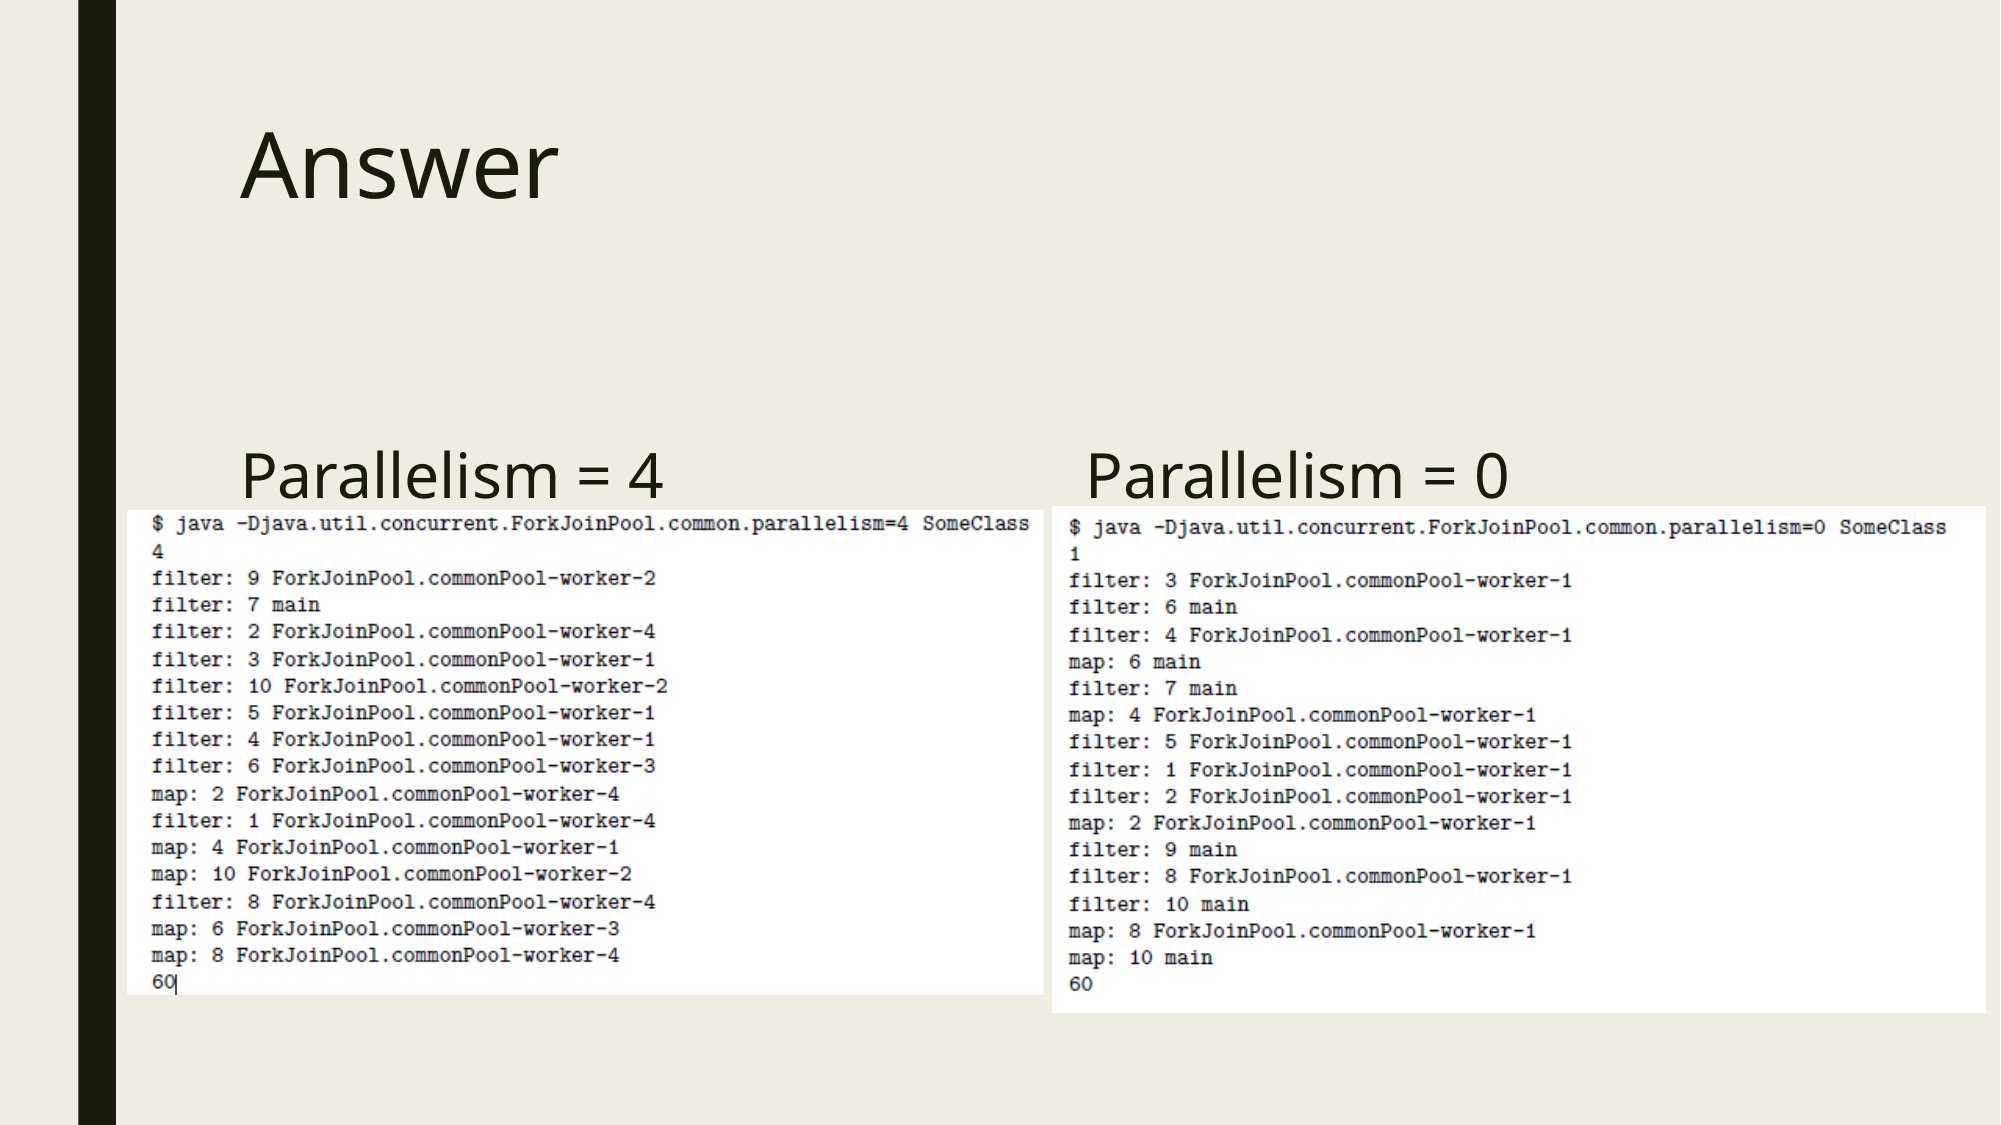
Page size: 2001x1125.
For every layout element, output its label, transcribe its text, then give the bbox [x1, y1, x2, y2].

list Parallelism = 4 [225, 383, 954, 510]
picture [127, 510, 1044, 995]
list Parallelism = 0 [1070, 383, 1800, 506]
picture [1052, 506, 1986, 1013]
title Answer [225, 112, 1800, 357]
